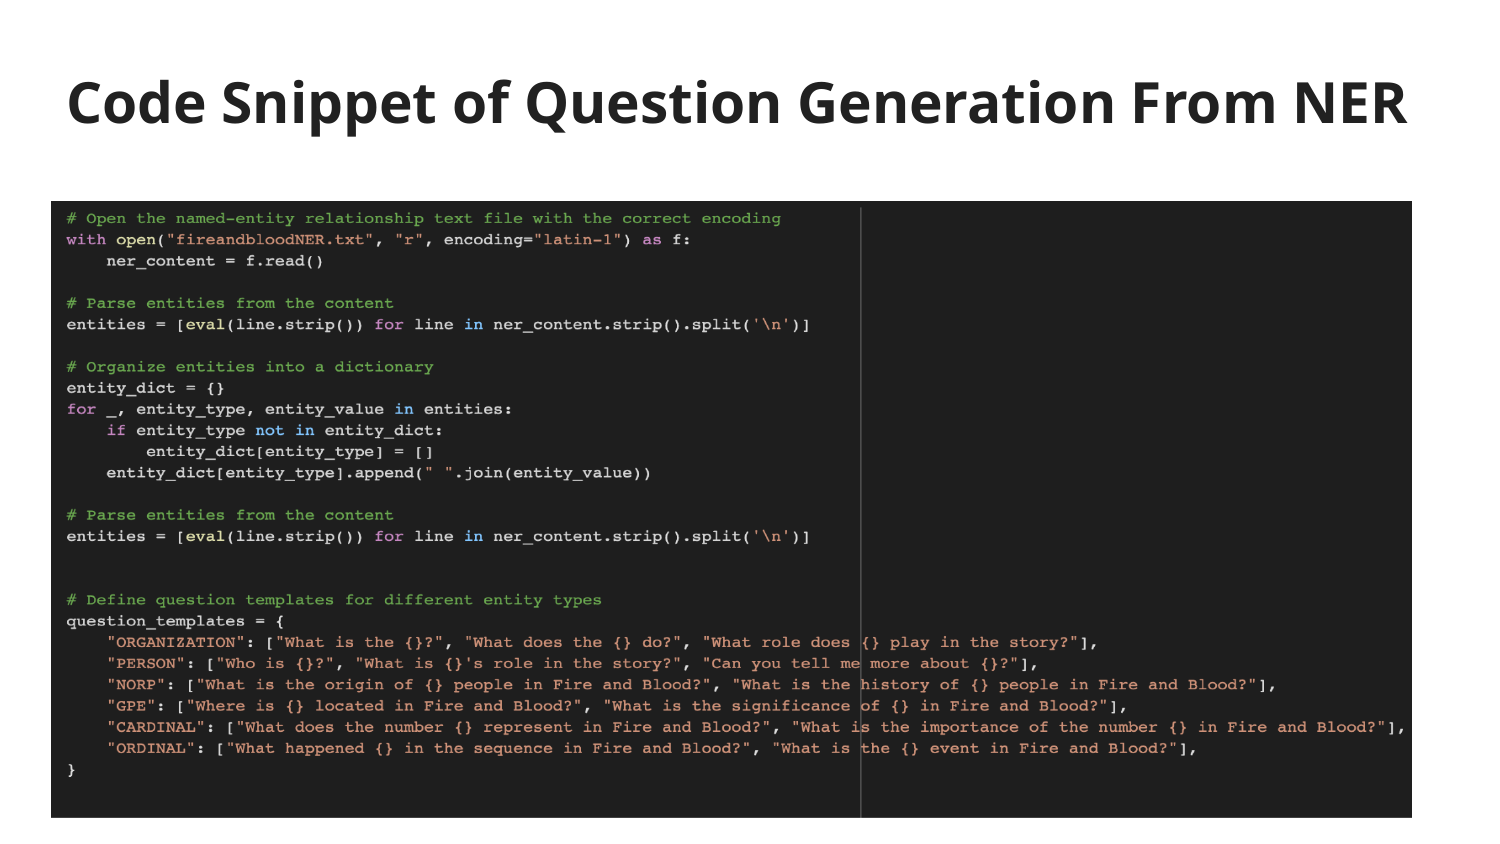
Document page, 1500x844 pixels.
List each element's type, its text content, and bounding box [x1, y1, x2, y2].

title Code Snippet of Question Generation From NER [51, 48, 1449, 180]
picture [50, 201, 1412, 819]
